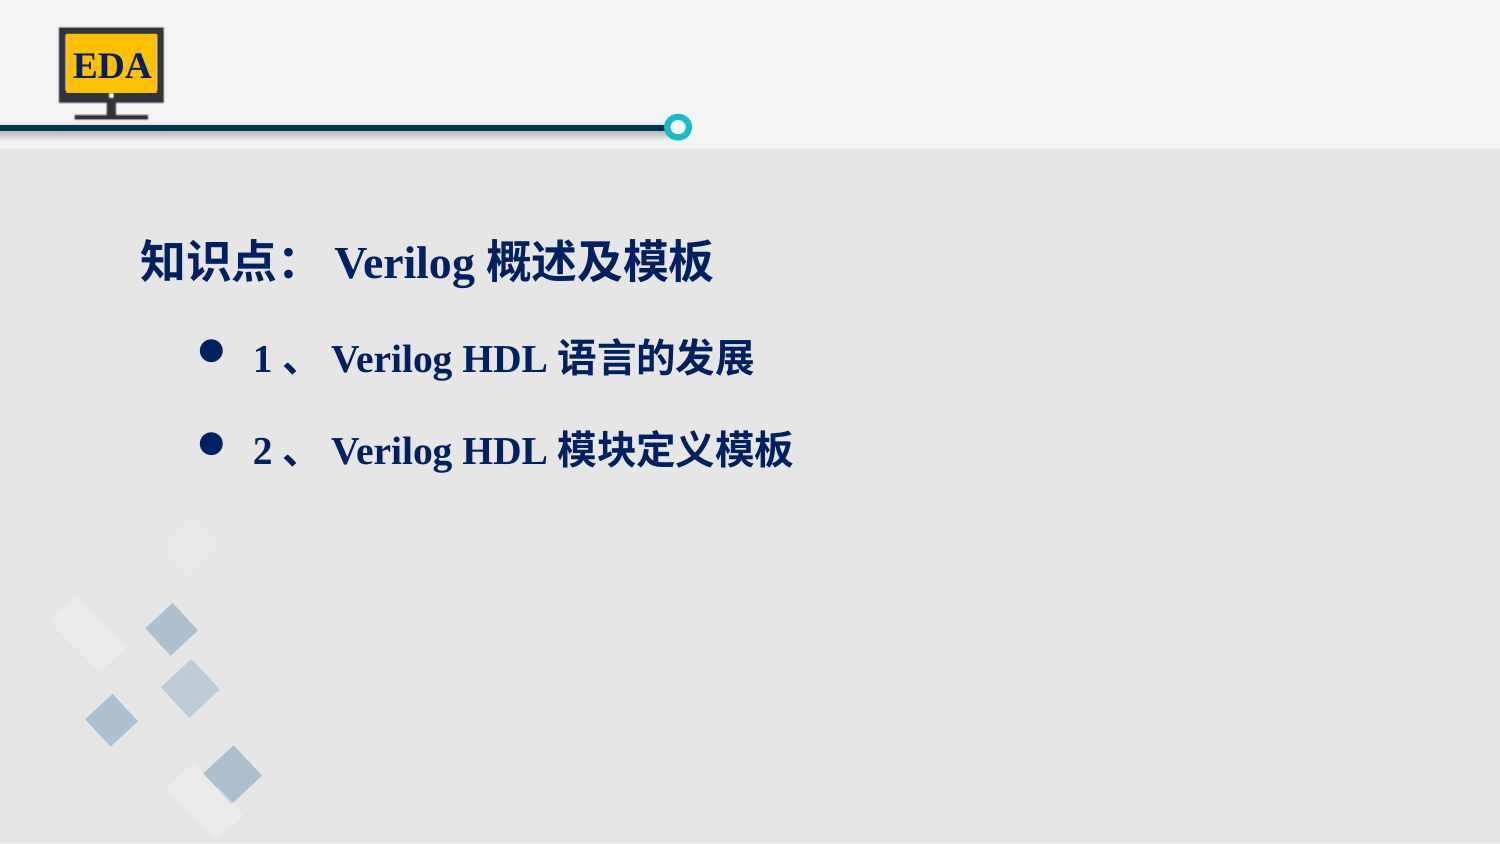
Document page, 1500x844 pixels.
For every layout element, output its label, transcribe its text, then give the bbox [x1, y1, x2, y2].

text_box [182, 0, 1476, 159]
text_box 知识点：Verilog概述及模板 1、Verilog HDL语言的发展 2、Verilog HDL模块定义模板 [87, 212, 1362, 587]
